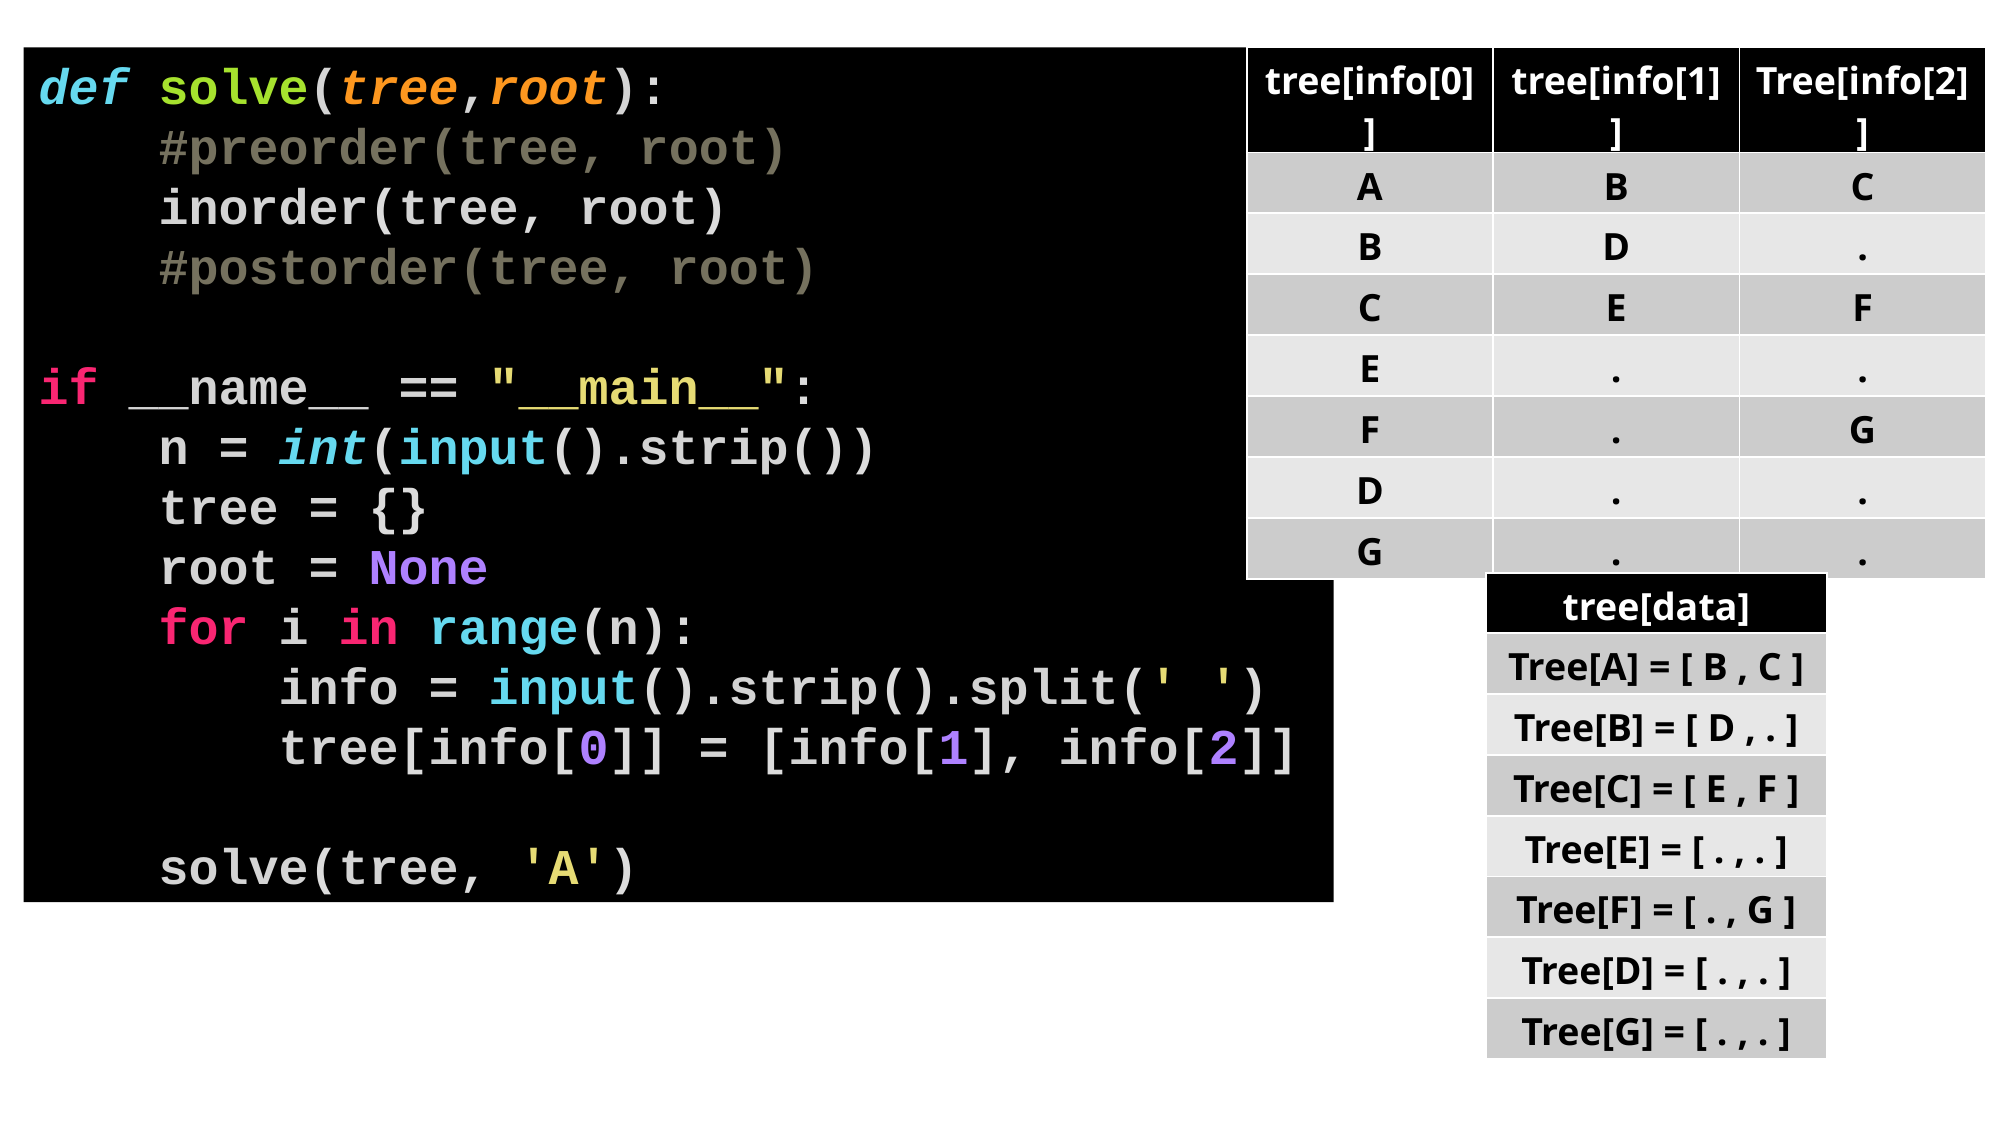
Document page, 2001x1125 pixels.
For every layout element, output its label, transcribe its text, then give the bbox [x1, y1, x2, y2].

table_cell B [1248, 214, 1492, 273]
table_header Tree[info[2]] [1740, 48, 1985, 152]
table_cell F [1740, 275, 1985, 334]
table_cell E [1248, 336, 1492, 395]
table_header tree[info[0]] [1248, 48, 1492, 152]
table_cell E [1494, 275, 1739, 334]
table_cell Tree[F] = [ . , G ] [1487, 877, 1826, 936]
table_cell G [1740, 397, 1985, 456]
table_cell . [1740, 336, 1985, 395]
table_cell B [1494, 153, 1739, 212]
table_cell . [1494, 458, 1739, 517]
table_cell Tree[B] = [ D , . ] [1487, 695, 1826, 754]
table_cell F [1248, 397, 1492, 456]
table_cell . [1494, 397, 1739, 456]
table_cell D [1248, 458, 1492, 517]
table_cell . [1494, 519, 1739, 572]
table_cell Tree[D] = [ . , . ] [1487, 938, 1826, 997]
table_cell C [1248, 275, 1492, 334]
table_cell . [1494, 336, 1739, 395]
table_cell G [1248, 519, 1492, 578]
table_header tree[data] [1487, 574, 1826, 632]
table_cell Tree[C] = [ E , F ] [1487, 756, 1826, 815]
table_cell A [1248, 153, 1492, 212]
table_cell Tree[E] = [ . , . ] [1487, 817, 1826, 876]
table_cell Tree[G] = [ . , . ] [1487, 999, 1826, 1058]
table_cell . [1740, 214, 1985, 273]
table_cell Tree[A] = [ B , C ] [1487, 634, 1826, 693]
table_header tree[info[1]] [1494, 48, 1739, 152]
table_cell . [1740, 458, 1985, 517]
text_box def solve(tree,root): #preorder(tree, root) inorder(tree, root) #postorder(tree, root) if __name__ == "__main__": n = int(input().strip()) tree = {} root = None for i in range(n): info = input().strip().split(' ') tree[info[0]] = [info[1], info[2]] solve(tree, 'A') [23, 47, 1334, 903]
table_cell . [1740, 519, 1985, 578]
table_cell C [1740, 153, 1985, 212]
table_cell D [1494, 214, 1739, 273]
